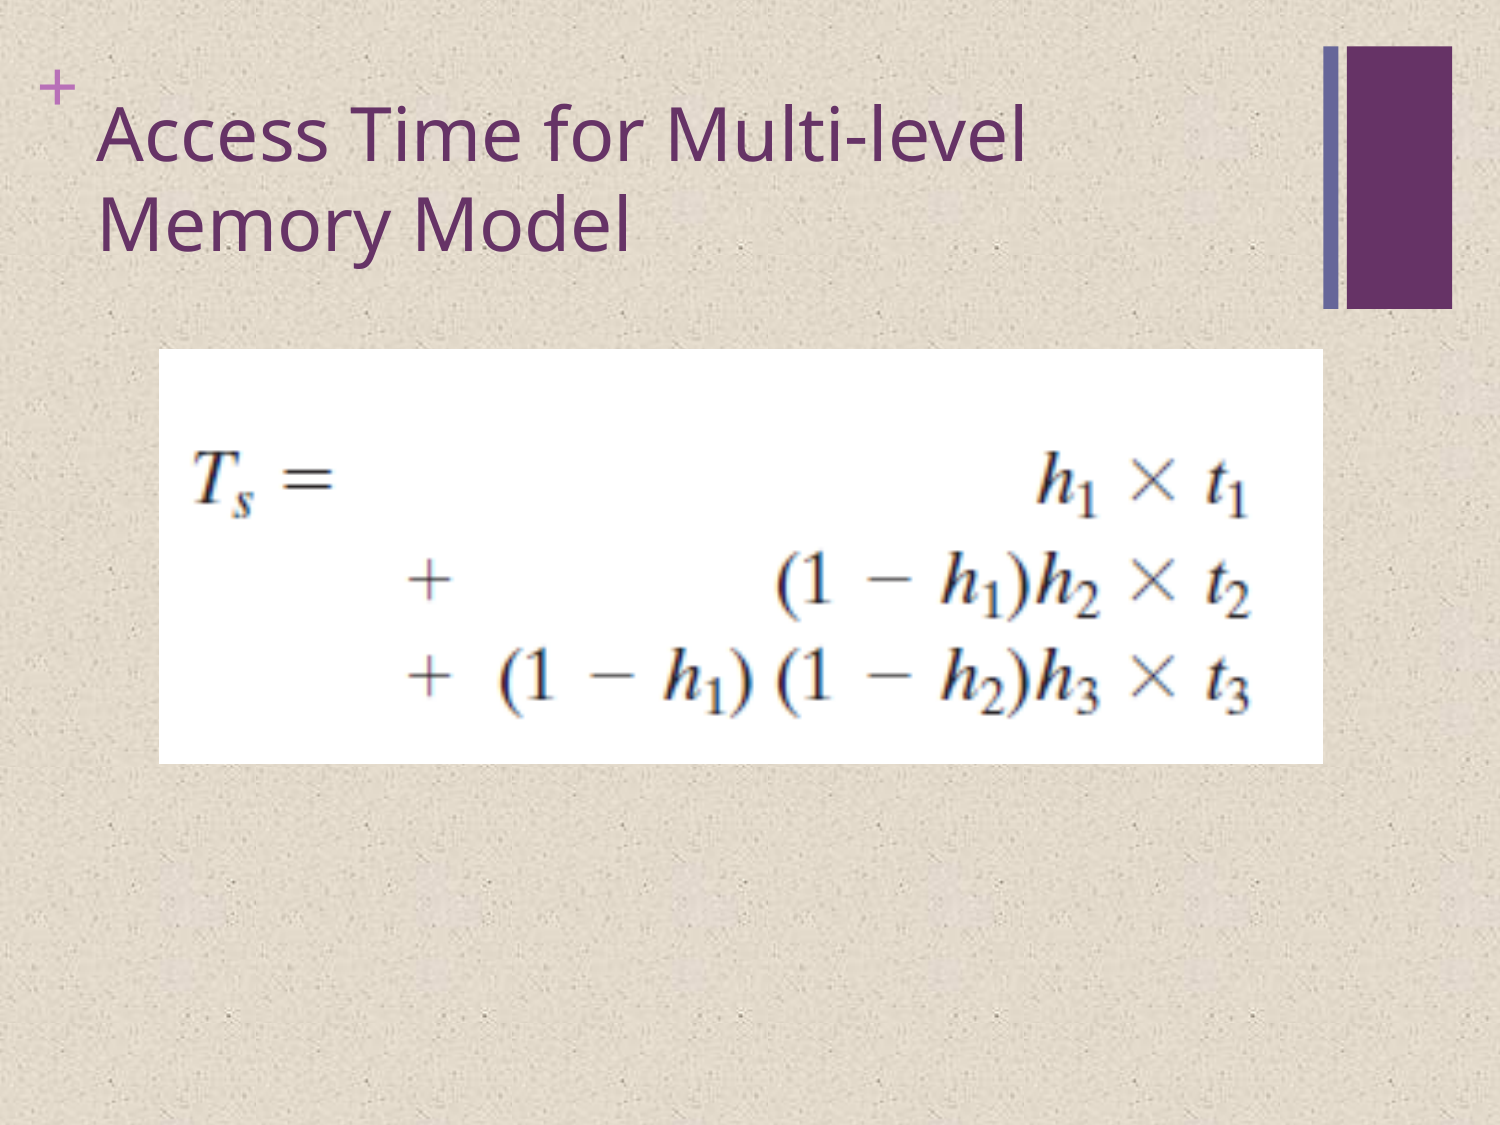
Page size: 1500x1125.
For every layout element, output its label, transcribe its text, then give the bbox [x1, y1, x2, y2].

title Access Time for Multi-level Memory Model [81, 79, 1322, 263]
picture [0, 0, 1500, 1125]
